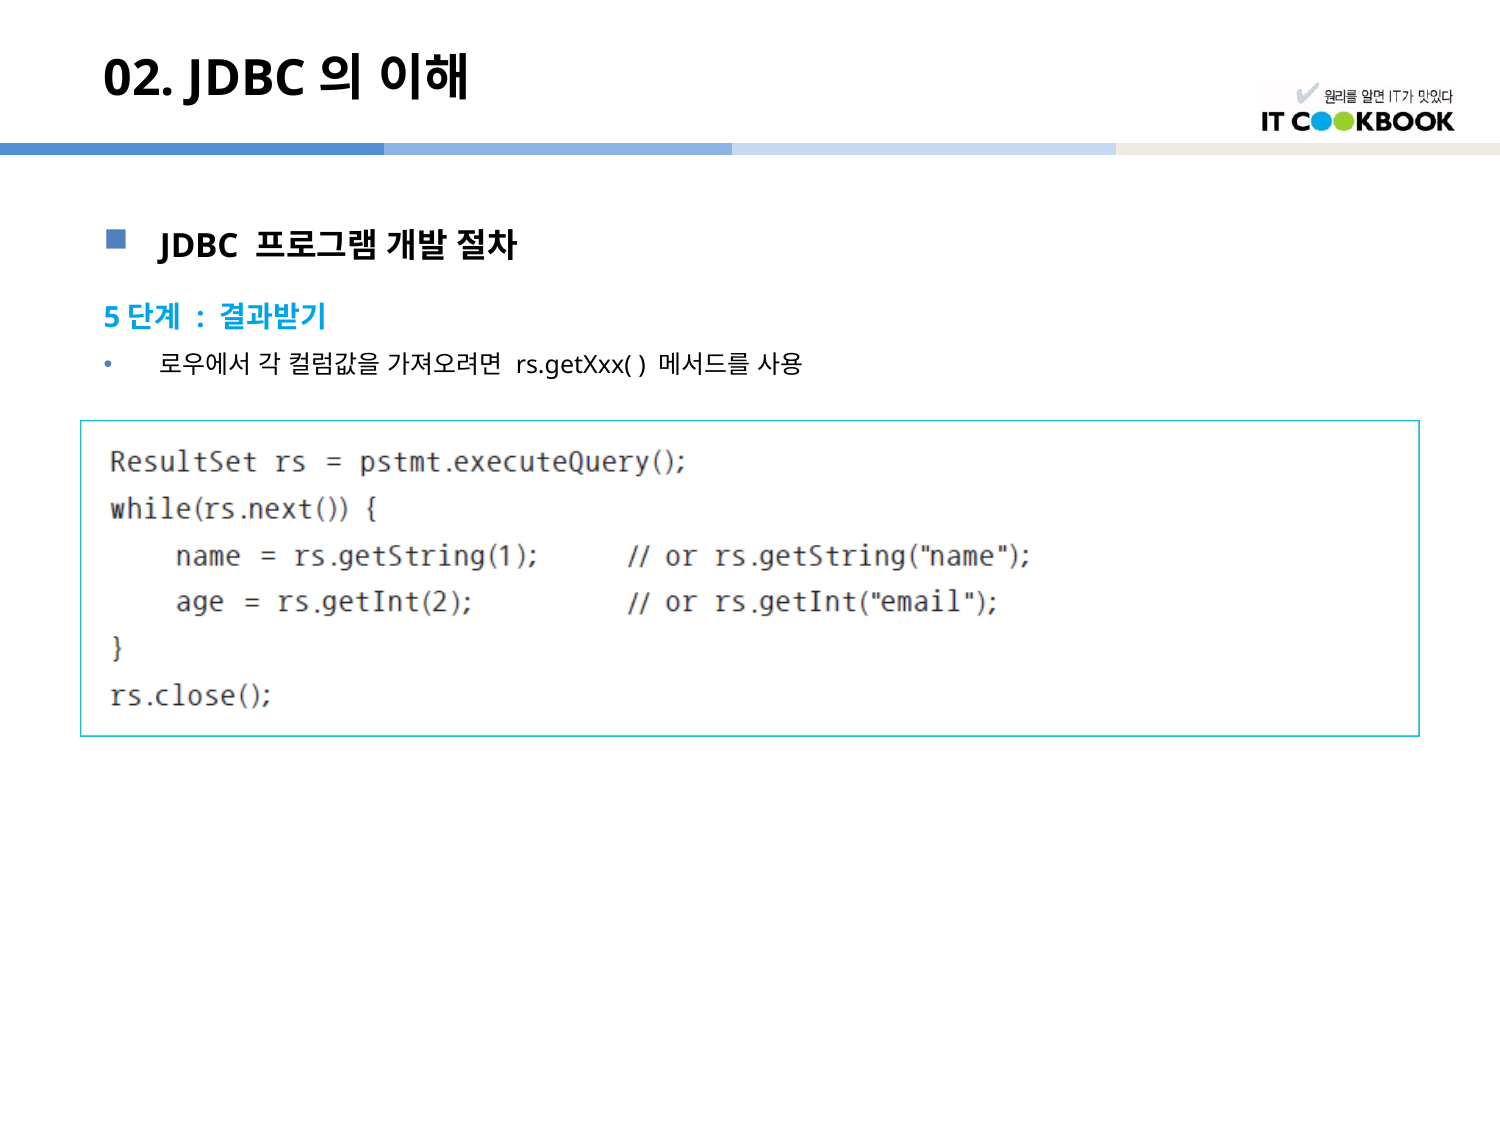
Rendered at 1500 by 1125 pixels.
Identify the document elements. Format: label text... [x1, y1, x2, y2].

title 02. JDBC의 이해 [88, 30, 1211, 121]
picture [80, 420, 1420, 737]
picture [1257, 79, 1458, 133]
list JDBC 프로그램 개발 절차 5단계 : 결과받기 로우에서 각 컬럼값을 가져오려면 rs.getXxx( ) 메서드를 사용 [88, 196, 1436, 280]
